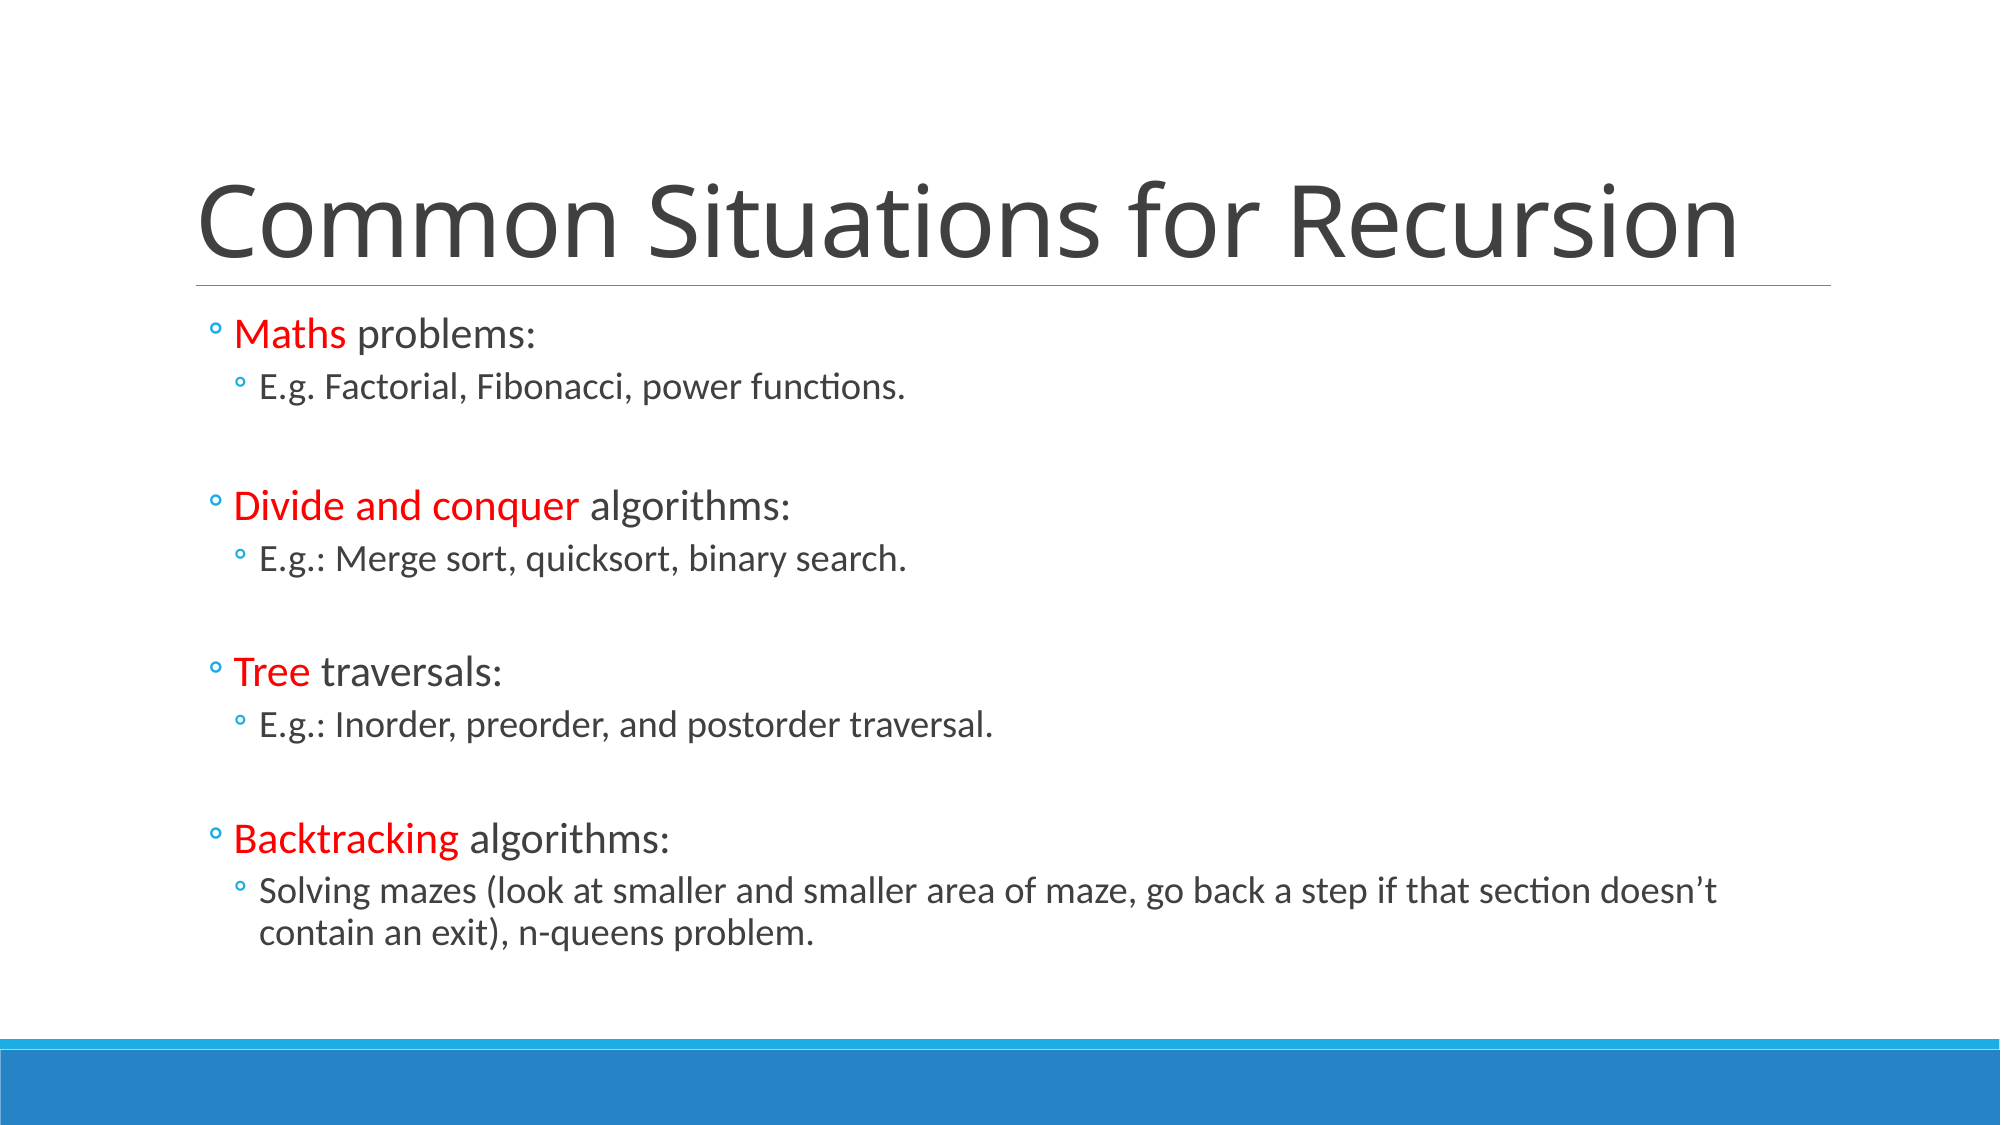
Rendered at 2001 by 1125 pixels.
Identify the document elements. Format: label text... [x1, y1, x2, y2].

list Maths problems: E.g. Factorial, Fibonacci, power functions. Divide and conquer algorithms: E.g.: Merge sort, quicksort, binary search. Tree traversals: E.g.: Inorder, preorder, and postorder traversal. Backtracking algorithms: Solving mazes (look at smaller and smaller area of maze, go back a step if that section doesn’t contain an exit), n-queens problem. [180, 302, 1830, 963]
title Common Situations for Recursion [180, 47, 1830, 285]
